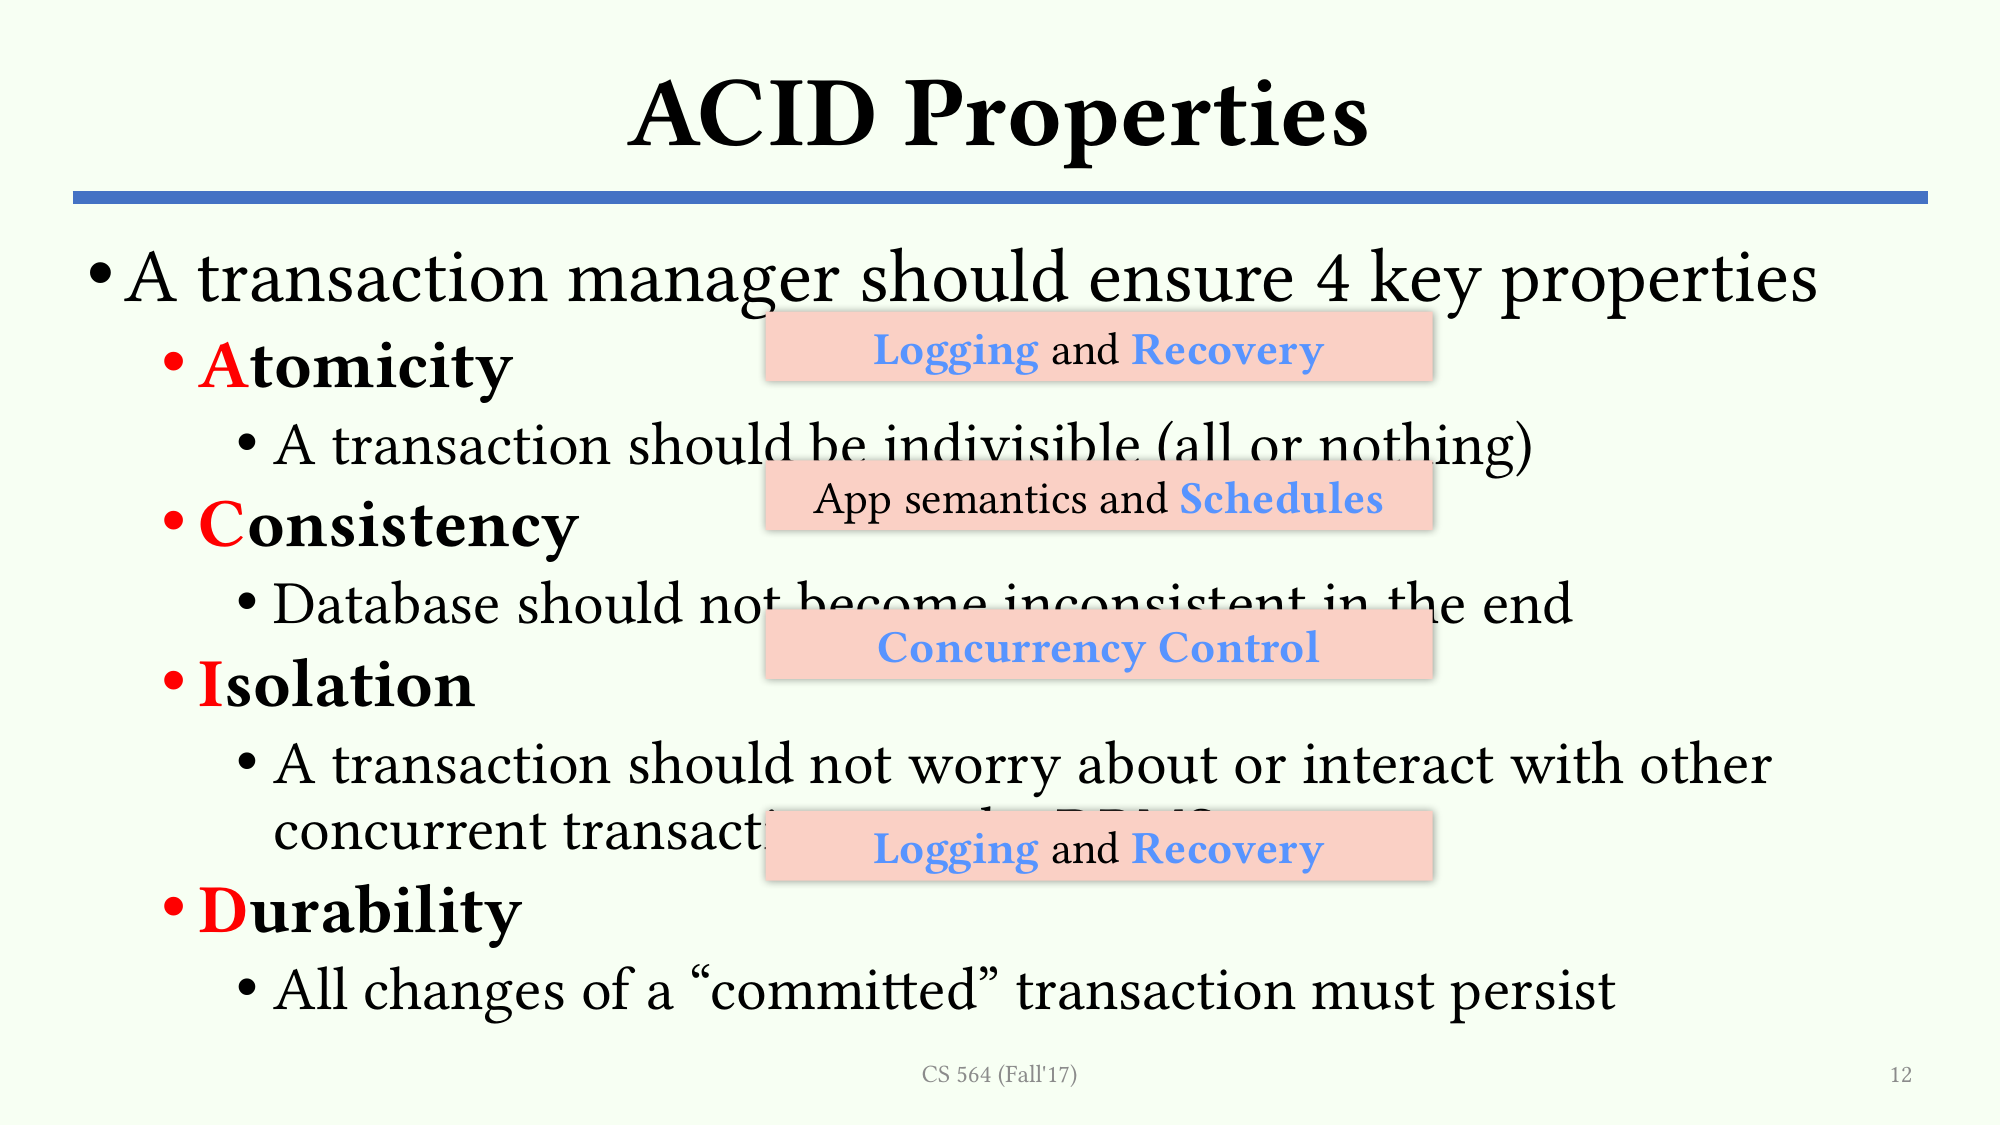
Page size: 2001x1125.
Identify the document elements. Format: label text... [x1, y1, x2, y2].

text_box Concurrency Control [765, 609, 1433, 679]
text_box App semantics and Schedules [765, 460, 1433, 531]
list A transaction manager should ensure 4 key properties Atomicity A transaction should be indivisible (all or nothing) Consistency Database should not become inconsistent in the end Isolation A transaction should not worry about or interact with other concurrent transactions on the DBMS Durability All changes of a “committed” transaction must persist [72, 227, 1928, 1043]
title ACID Properties [72, 35, 1928, 191]
slide_number 12 [1412, 1042, 1928, 1103]
footer CS 564 (Fall'17) [662, 1042, 1338, 1103]
text_box Logging and Recovery [765, 311, 1433, 382]
text_box Logging and Recovery [765, 810, 1433, 881]
